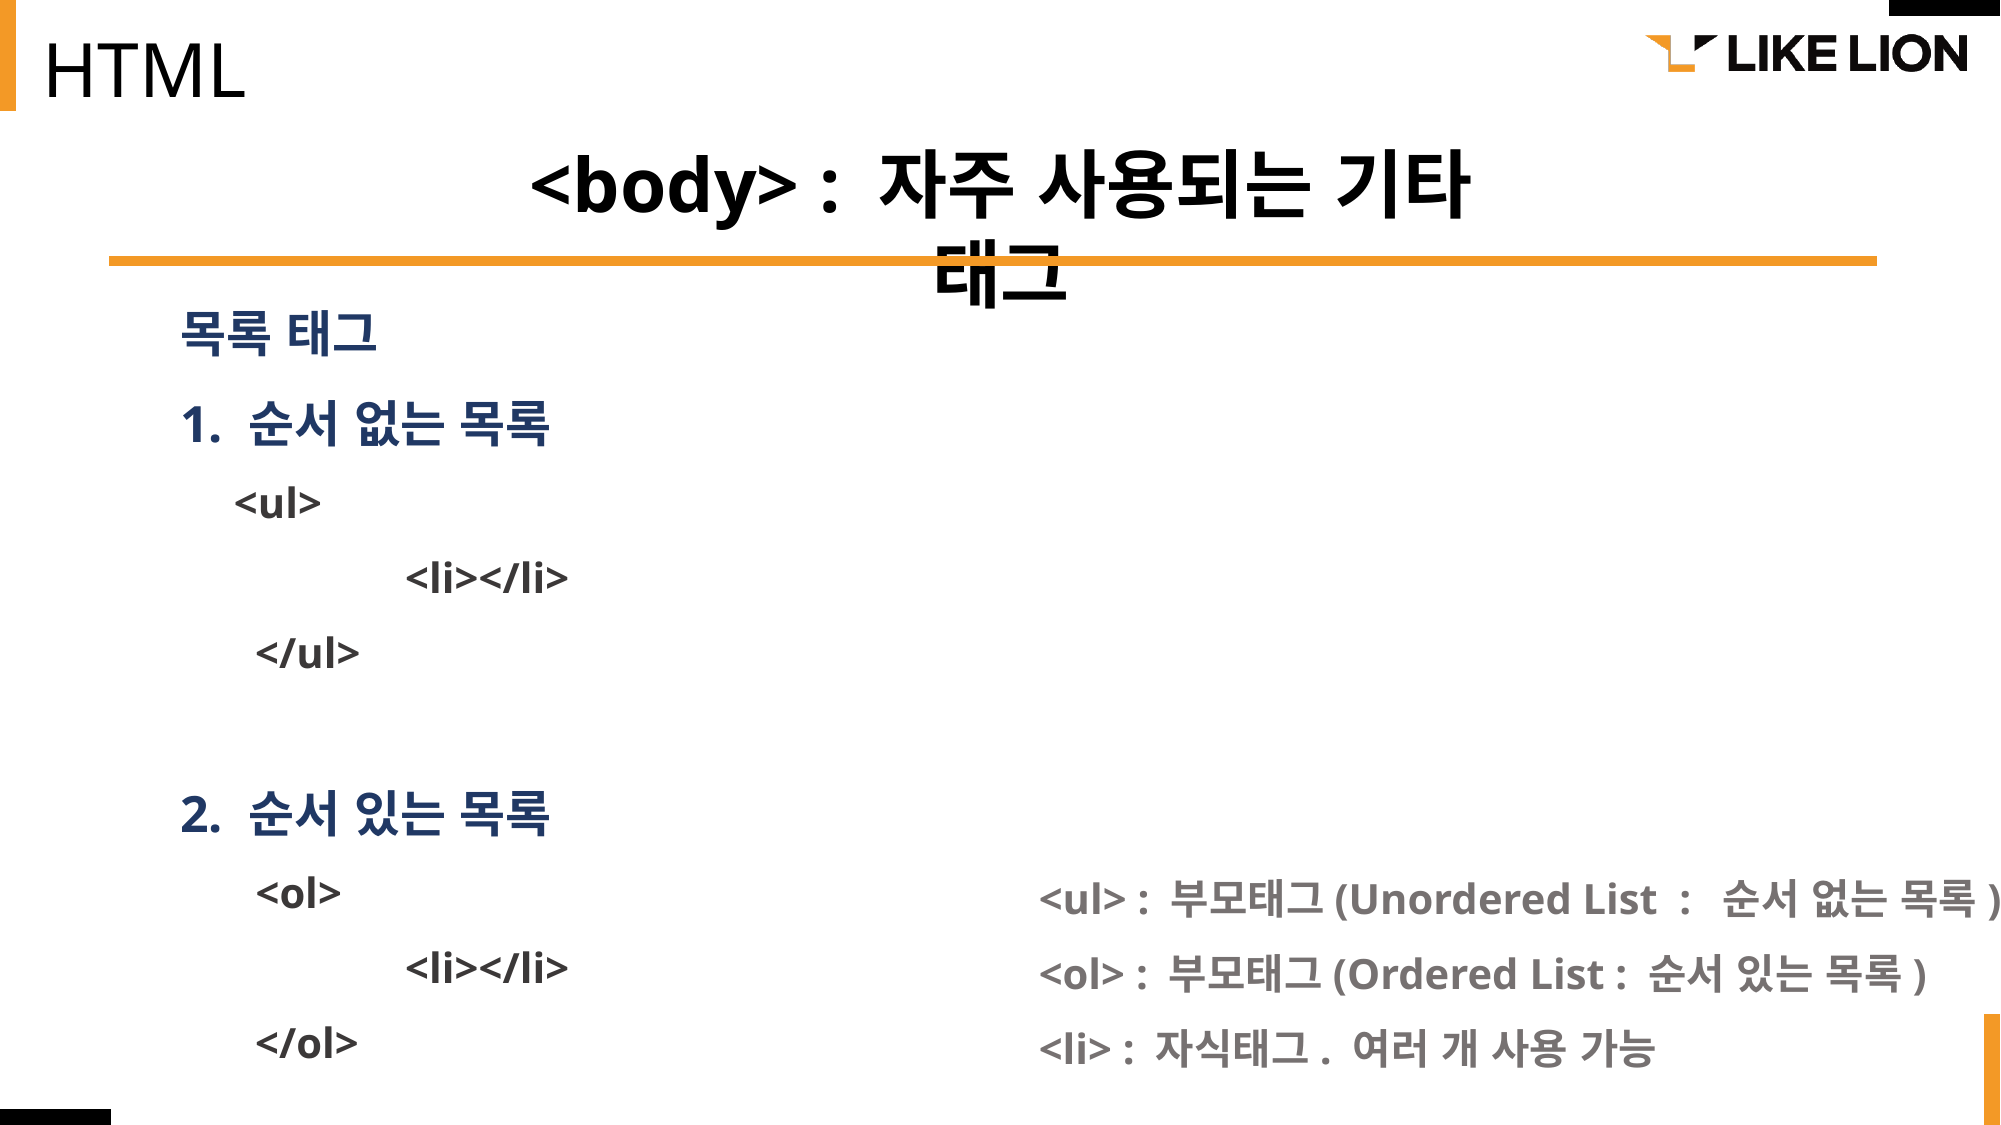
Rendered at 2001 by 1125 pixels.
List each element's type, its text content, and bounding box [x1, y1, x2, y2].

text_box 목록 태그 1. 순서 없는 목록 <ul> <li></li> </ul> 2. 순서 있는 목록 <ol> <li></li> </ol> [165, 266, 885, 1125]
text_box [0, 0, 16, 111]
text_box <body> : 자주 사용되는 기타 태그 [442, 130, 1560, 256]
text_box [109, 256, 1877, 266]
text_box <ul> : 부모태그(Unordered List : 순서 없는 목록) <ol> : 부모태그(Ordered List : 순서 있는 목록) <li> : 자식태그. 여러 개 사용 가능 [1024, 840, 2000, 1125]
text_box [1889, 0, 2000, 16]
text_box [0, 1109, 111, 1125]
text_box HTML [14, 14, 275, 120]
picture [1645, 34, 1967, 102]
text_box <body> : 자주 사용되는 기타 태그 [885, 266, 1560, 326]
